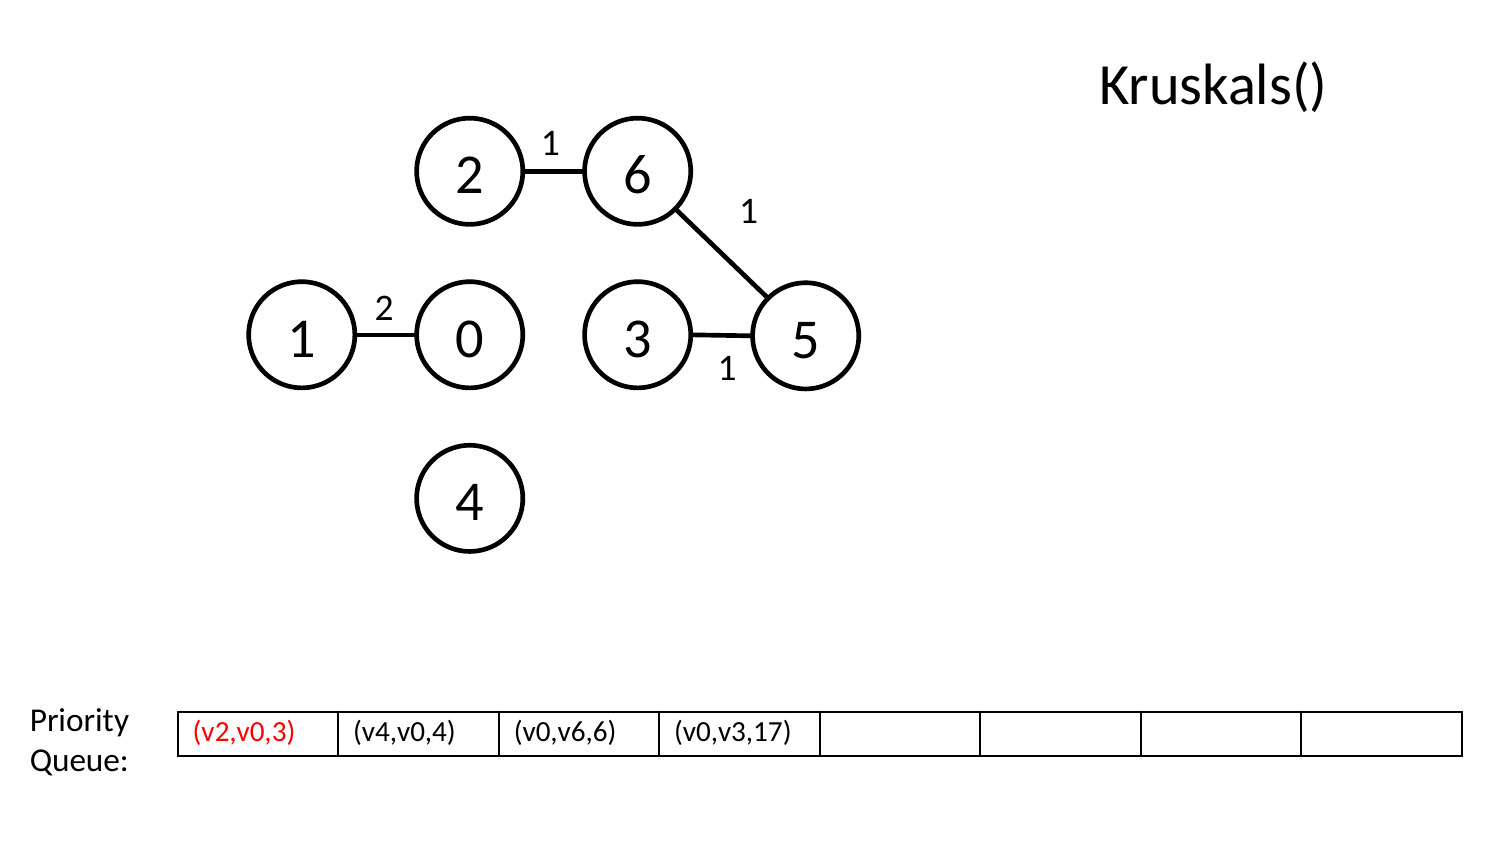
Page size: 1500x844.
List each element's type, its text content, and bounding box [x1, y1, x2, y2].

text_box 0 [415, 280, 524, 387]
table_header (v0,v6,6) [500, 713, 658, 755]
table_header [981, 713, 1140, 755]
text_box 1 [526, 110, 570, 171]
table_header (v0,v3,17) [660, 713, 819, 755]
text_box Priority Queue: [15, 690, 244, 786]
table_header [1142, 713, 1300, 755]
table_header [821, 713, 979, 755]
text_box 3 [583, 280, 692, 389]
text_box 5 [751, 281, 860, 390]
table_header (v4,v0,4) [339, 713, 498, 755]
text_box [452, 343, 484, 405]
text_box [675, 208, 769, 299]
text_box 2 [359, 275, 404, 334]
text_box 4 [415, 444, 524, 553]
table_header (v2,v0,3) [244, 713, 337, 755]
text_box 1 [247, 280, 356, 389]
text_box 6 [583, 117, 692, 226]
text_box 1 [724, 178, 769, 208]
table_header [1302, 713, 1461, 755]
text_box Kruskals() [1085, 38, 1483, 124]
text_box 1 [702, 336, 747, 396]
text_box 2 [415, 117, 524, 226]
